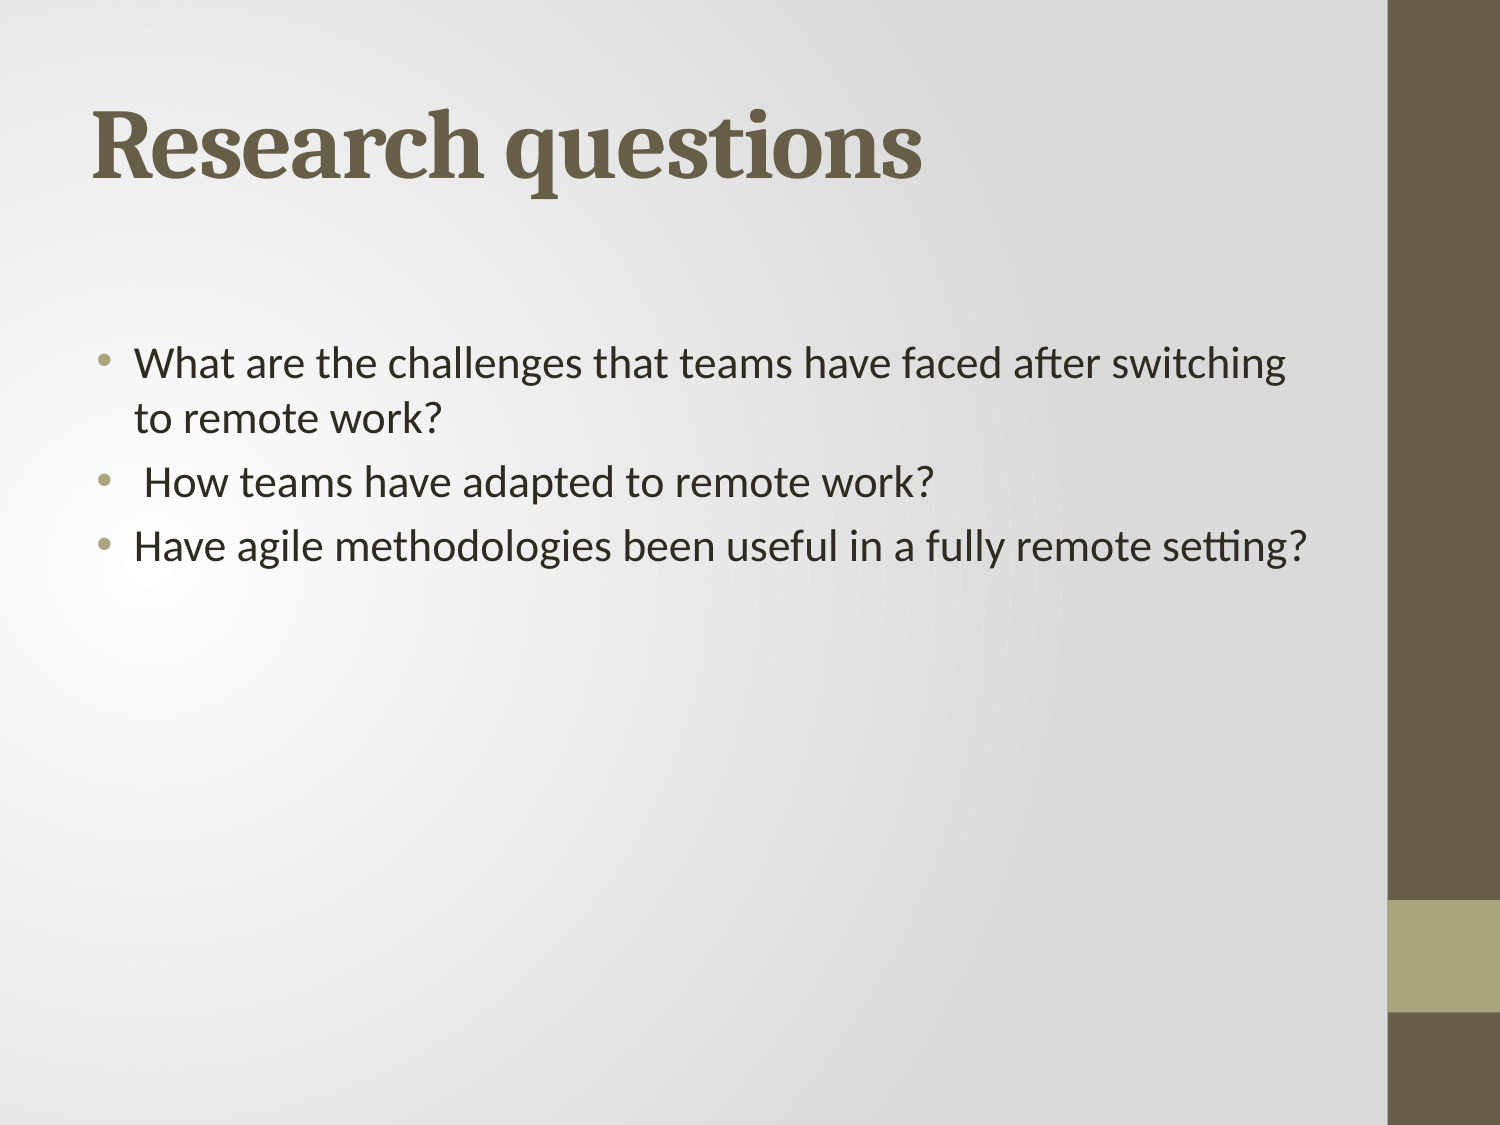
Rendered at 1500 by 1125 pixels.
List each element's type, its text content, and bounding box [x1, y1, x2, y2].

title Research questions [75, 45, 1325, 233]
list What are the challenges that teams have faced after switching to remote work? How teams have adapted to remote work? Have agile methodologies been useful in a fully remote setting? [62, 324, 1325, 1050]
